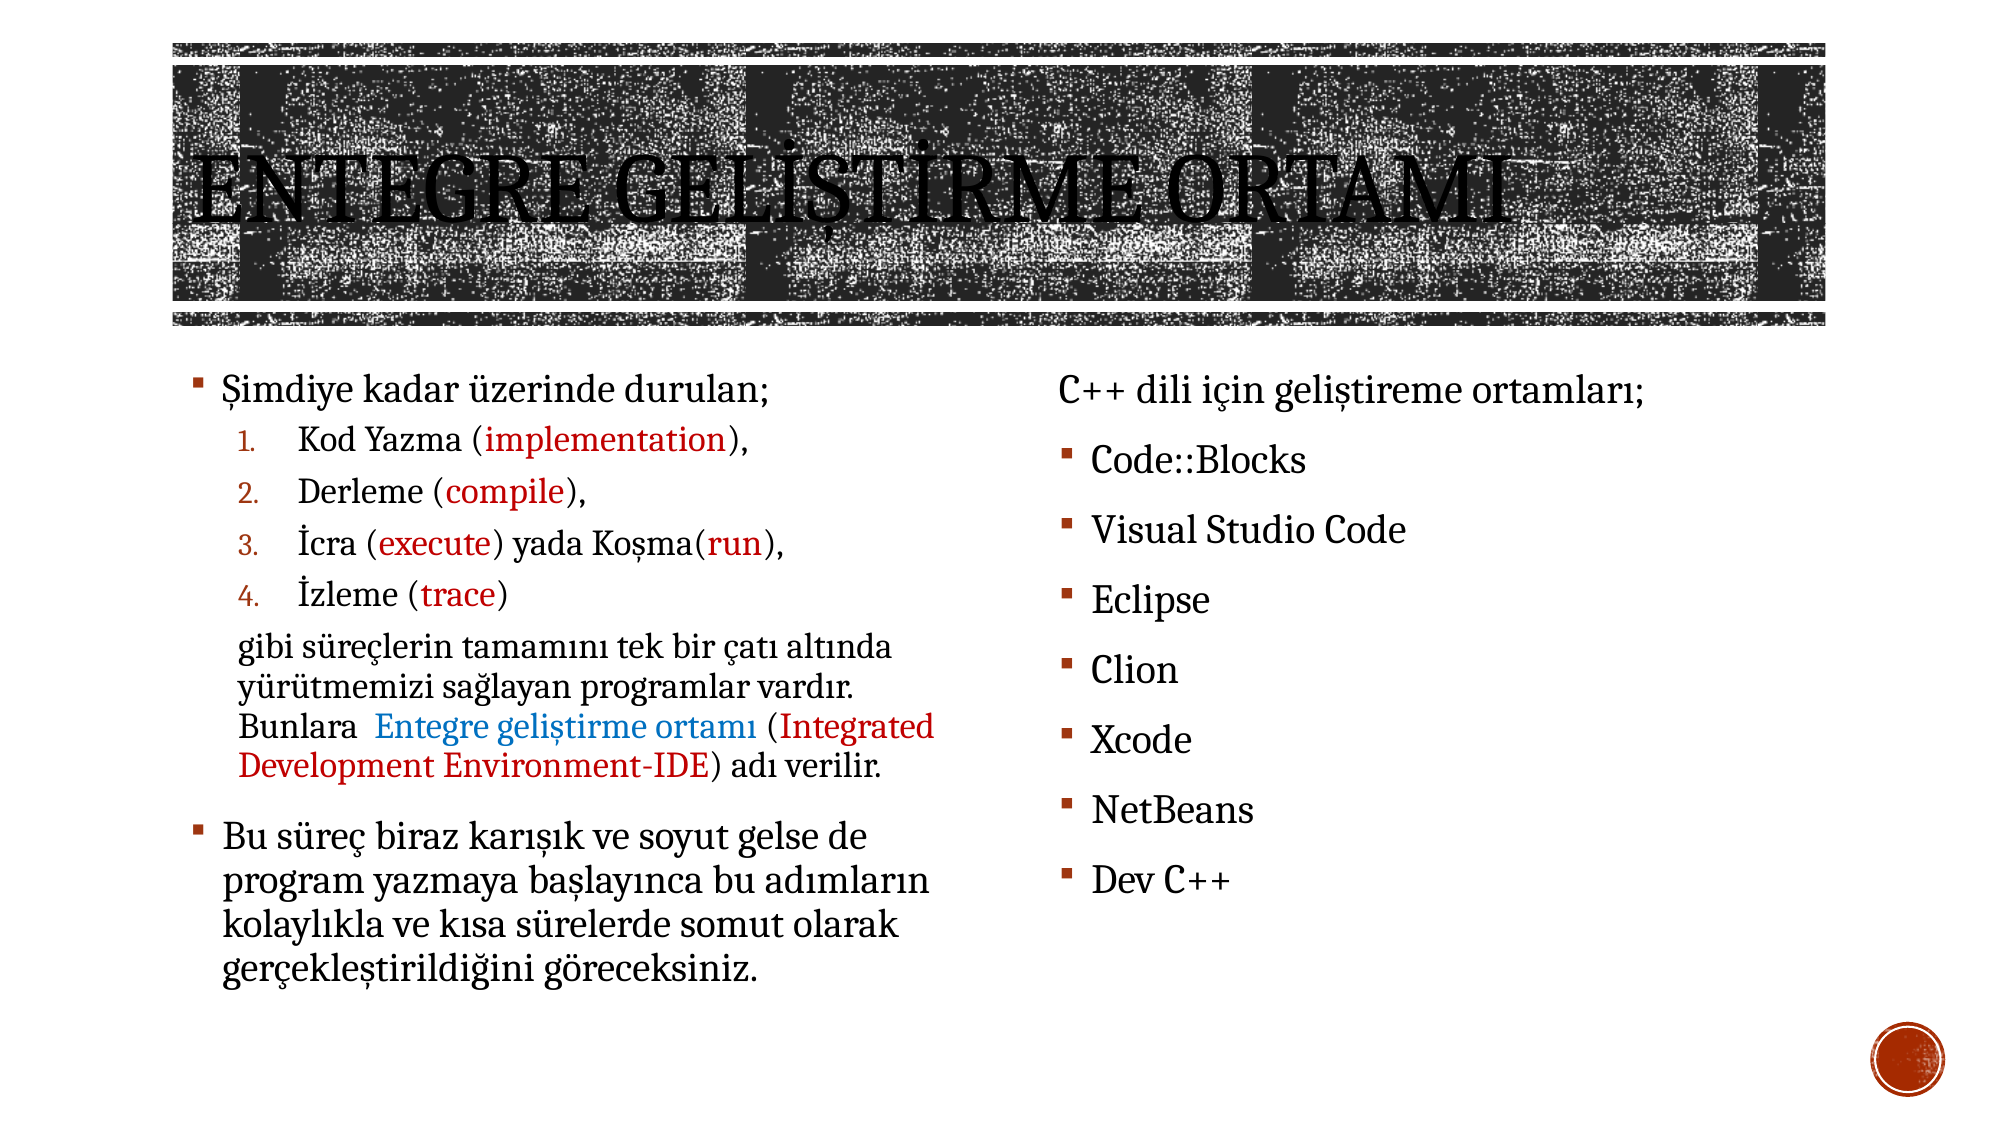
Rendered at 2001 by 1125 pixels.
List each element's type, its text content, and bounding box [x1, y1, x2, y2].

title Entegre Geliştirme Ortamı [175, 79, 1826, 301]
list C++ dili için geliştireme ortamları; Code::Blocks Visual Studio Code Eclipse Clion Xcode NetBeans Dev C++ [1043, 360, 1824, 1013]
list Şimdiye kadar üzerinde durulan; Kod Yazma (implementation), Derleme (compile), İcra (execute) yada Koşma(run), İzleme (trace) gibi süreçlerin tamamını tek bir çatı altında yürütmemizi sağlayan programlar vardır. Bunlara Entegre geliştirme ortamı (Integrated Development Environment-IDE) adı verilir. Bu süreç biraz karışık ve soyut gelse de program yazmaya başlayınca bu adımların kolaylıkla ve kısa sürelerde somut olarak gerçekleştirildiğini göreceksiniz. [175, 360, 956, 1013]
